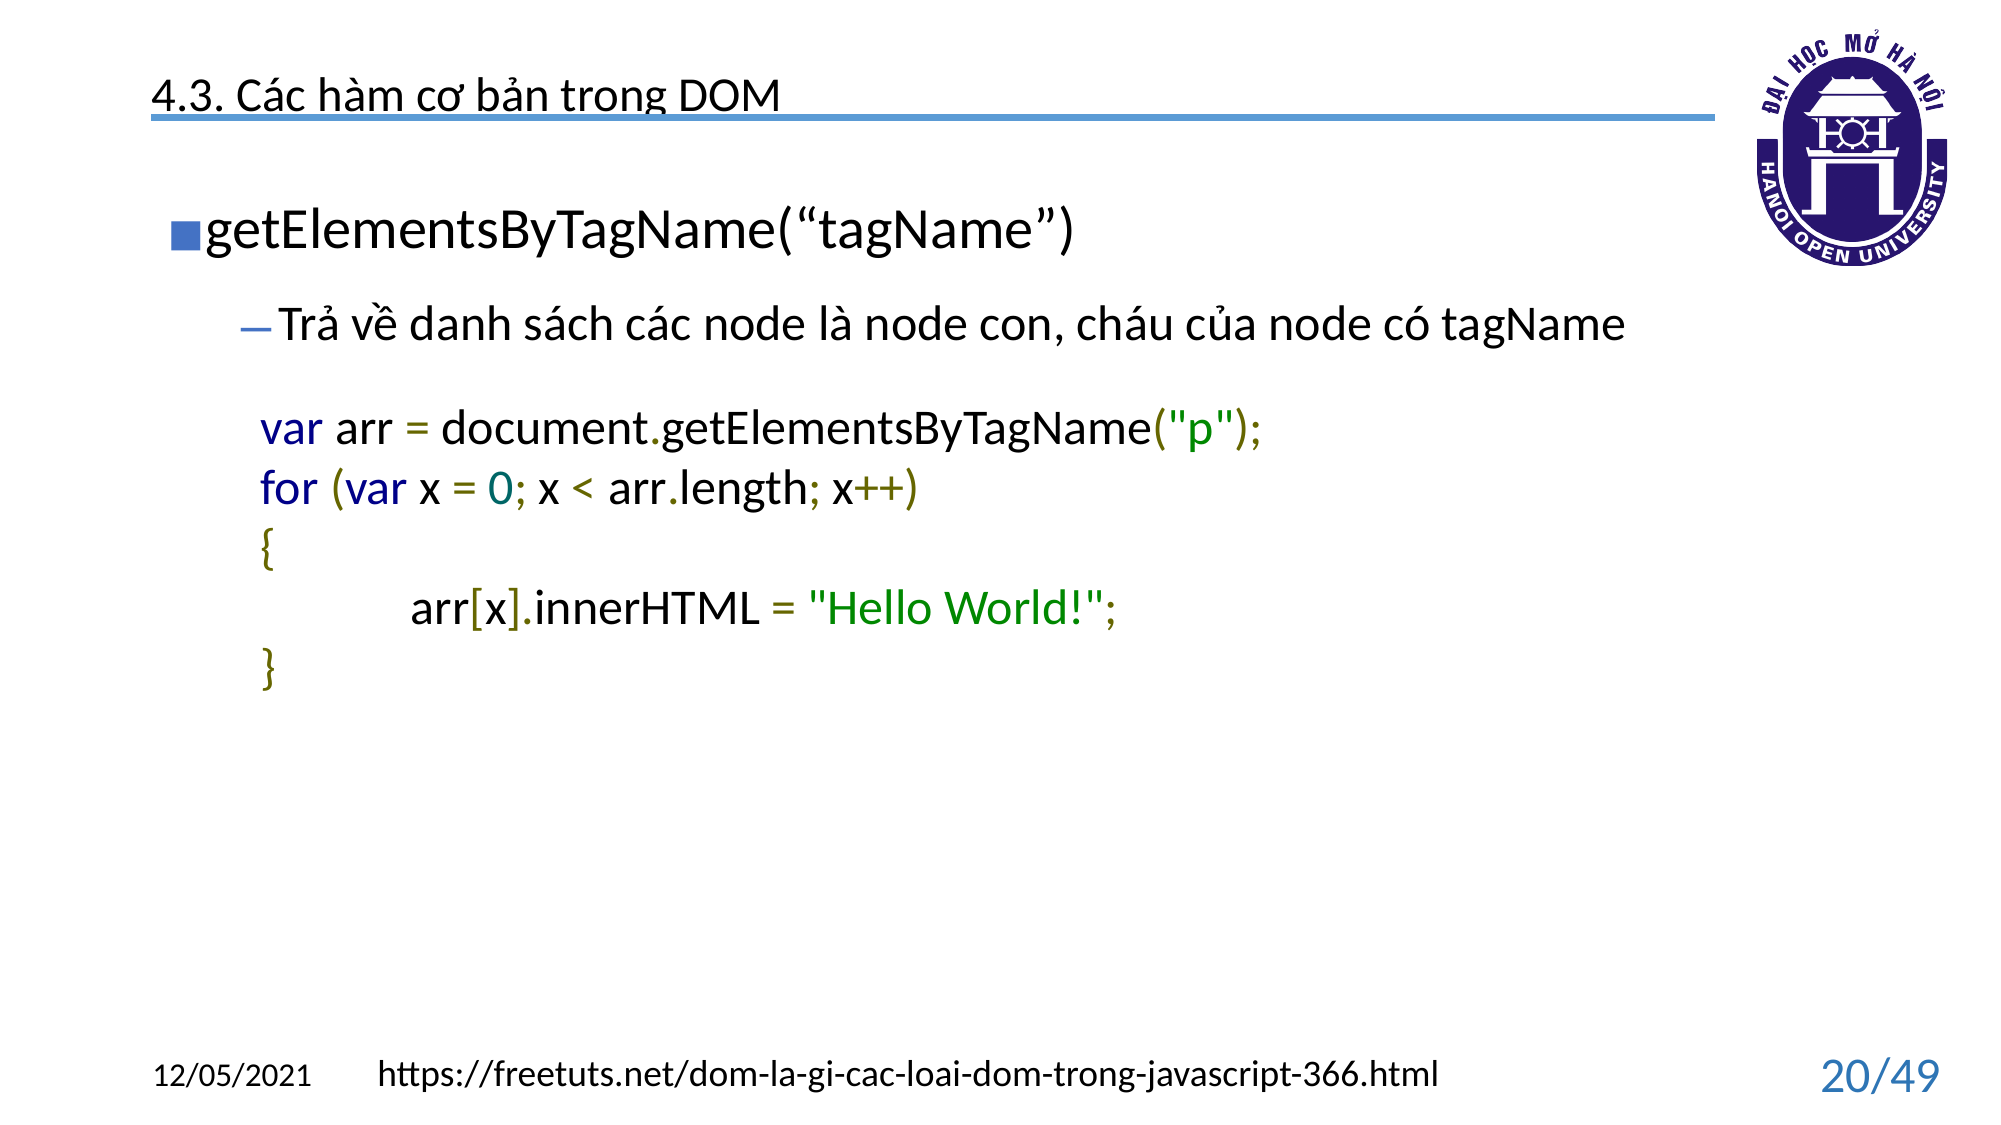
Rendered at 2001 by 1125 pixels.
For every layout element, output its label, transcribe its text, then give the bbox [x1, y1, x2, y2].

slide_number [137, 1042, 588, 1103]
list getElementsByTagName(“tagName”) Trả về danh sách các node là node con, cháu của node có tagName [151, 147, 1658, 387]
slide_number ‹#›/49 [1801, 1042, 1956, 1103]
text_box https://freetuts.net/dom-la-gi-cac-loai-dom-trong-javascript-366.html [362, 1041, 1689, 1102]
title 4.3. Các hàm cơ bản trong DOM [136, 25, 1727, 130]
picture [1732, 7, 1992, 266]
text_box var arr = document.getElementsByTagName("p"); for (var x = 0; x < arr.length; x++) { arr[x].innerHTML = "Hello World!"; } [245, 386, 1689, 702]
